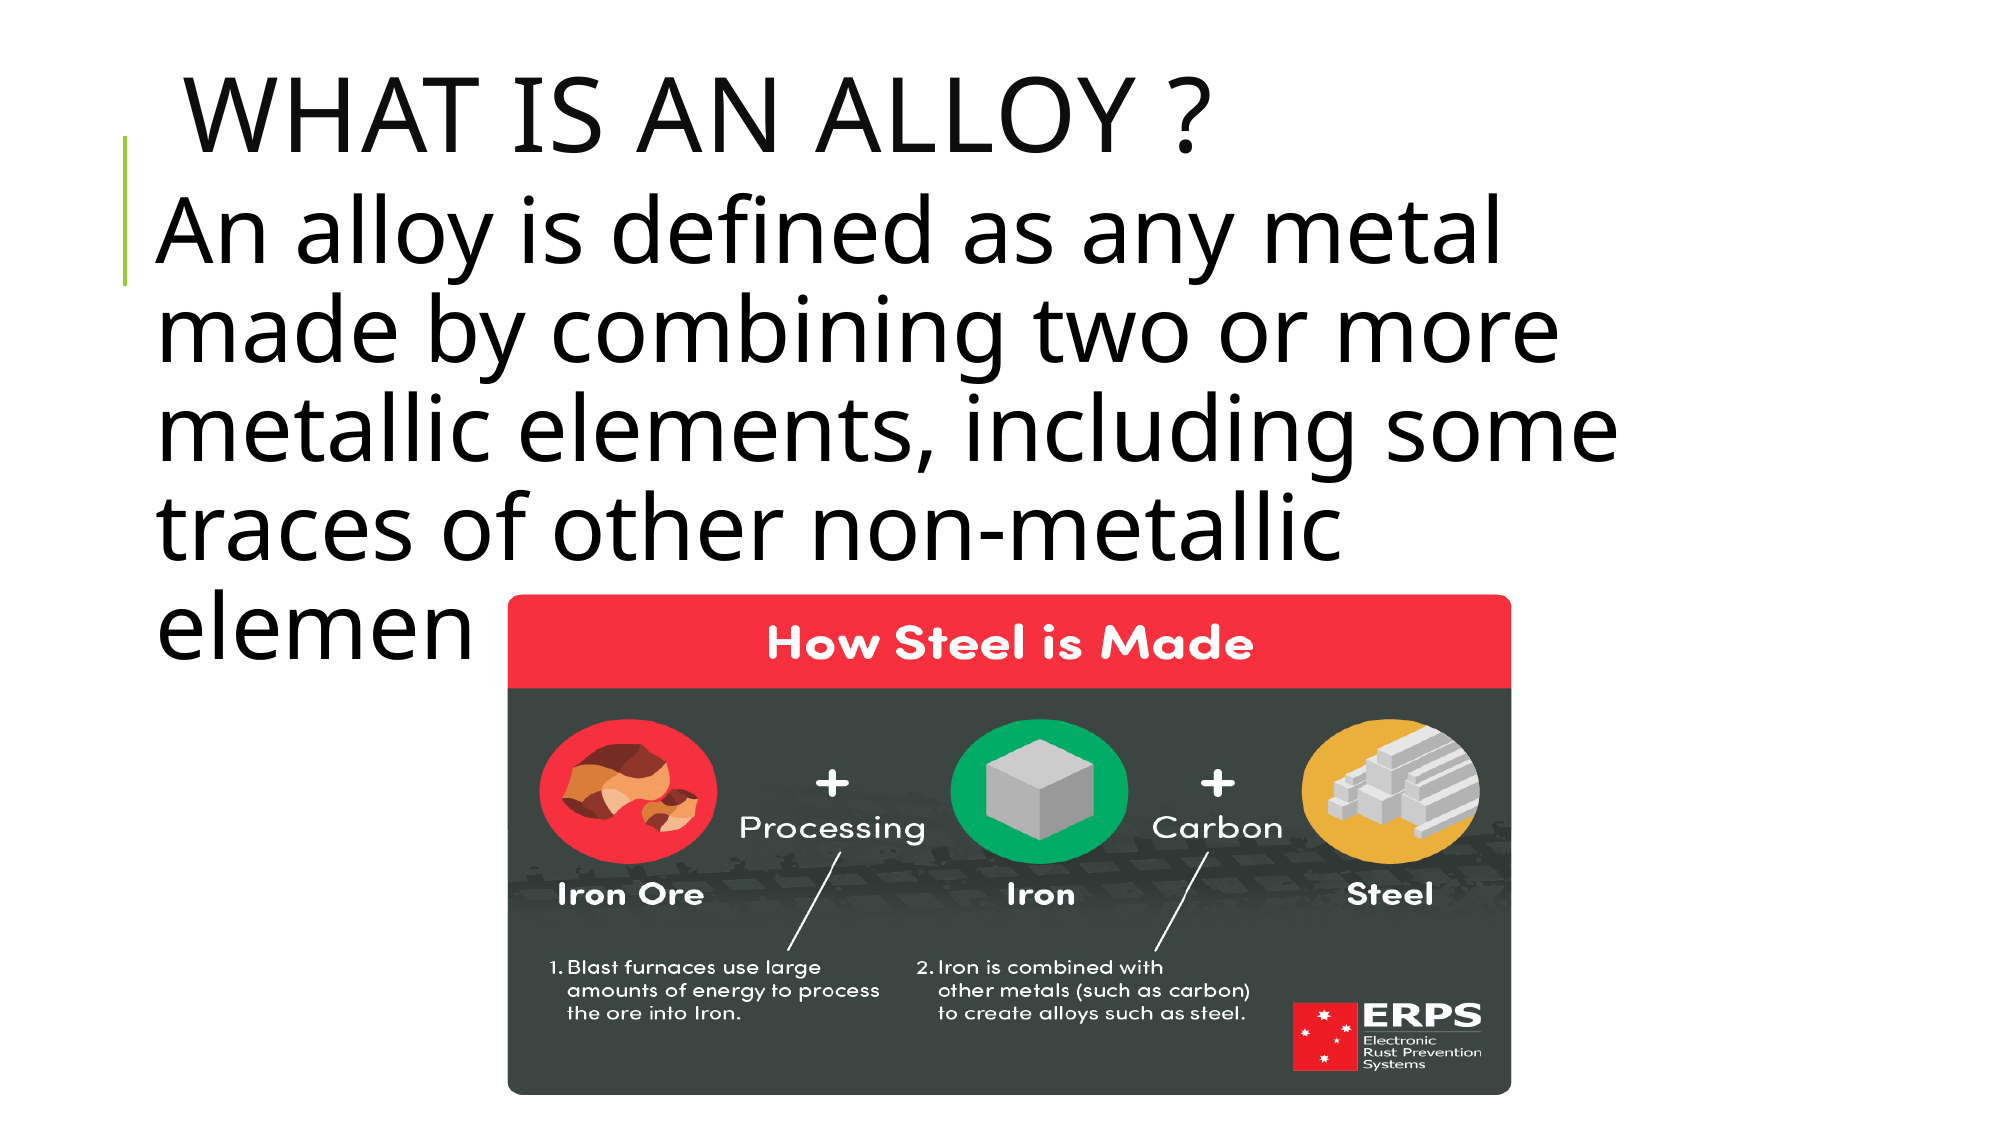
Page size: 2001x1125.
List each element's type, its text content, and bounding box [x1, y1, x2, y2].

picture [477, 571, 1540, 1116]
list An alloy is defined as any metal made by combining two or more metallic elements, including some traces of other non-metallic elements. [148, 176, 1743, 837]
title What is an alloy ? [168, 0, 1763, 246]
